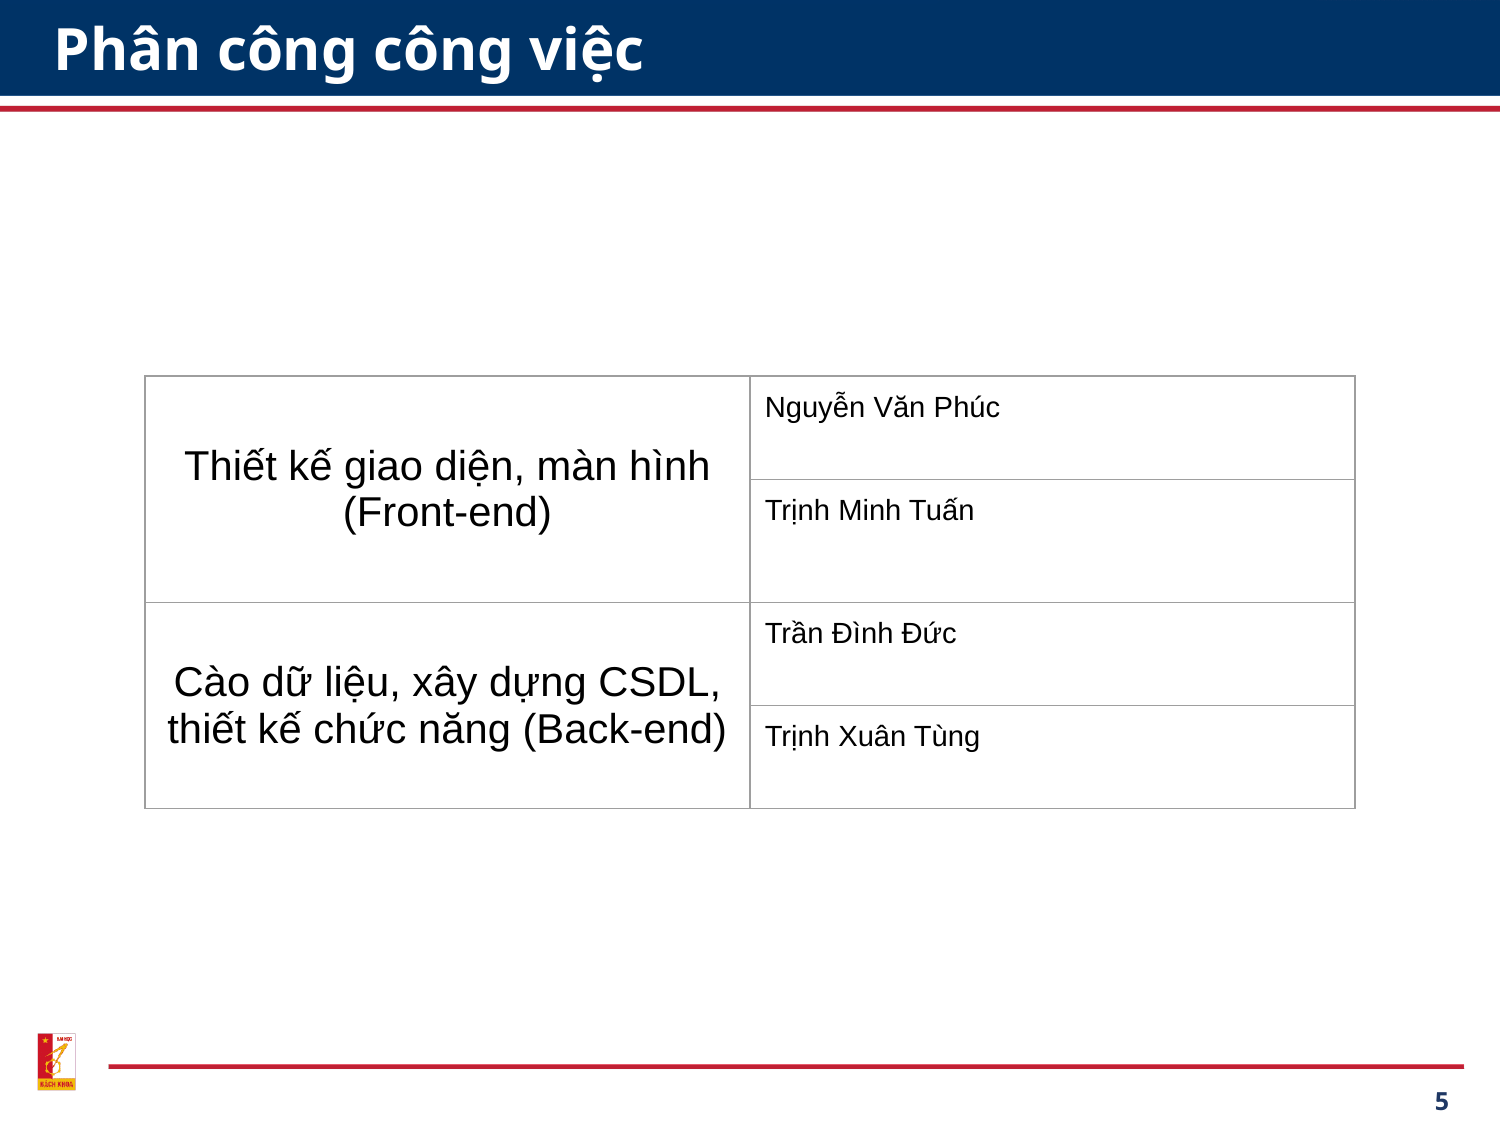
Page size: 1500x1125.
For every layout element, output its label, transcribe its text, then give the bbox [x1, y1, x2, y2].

picture [0, 0, 1500, 1125]
table_cell Cào dữ liệu, xây dựng CSDL, thiết kế chức năng (Back-end) [146, 603, 749, 808]
table_header Thiết kế giao diện, màn hình (Front-end) [146, 377, 749, 602]
title Phân công công việc [38, 12, 1462, 87]
table_cell Trần Đình Đức [751, 603, 1354, 705]
slide_number 5 [1126, 1078, 1464, 1125]
table_header Nguyễn Văn Phúc [751, 377, 1354, 479]
table_cell Trịnh Xuân Tùng [751, 706, 1354, 808]
table_cell Trịnh Minh Tuấn [751, 480, 1354, 602]
